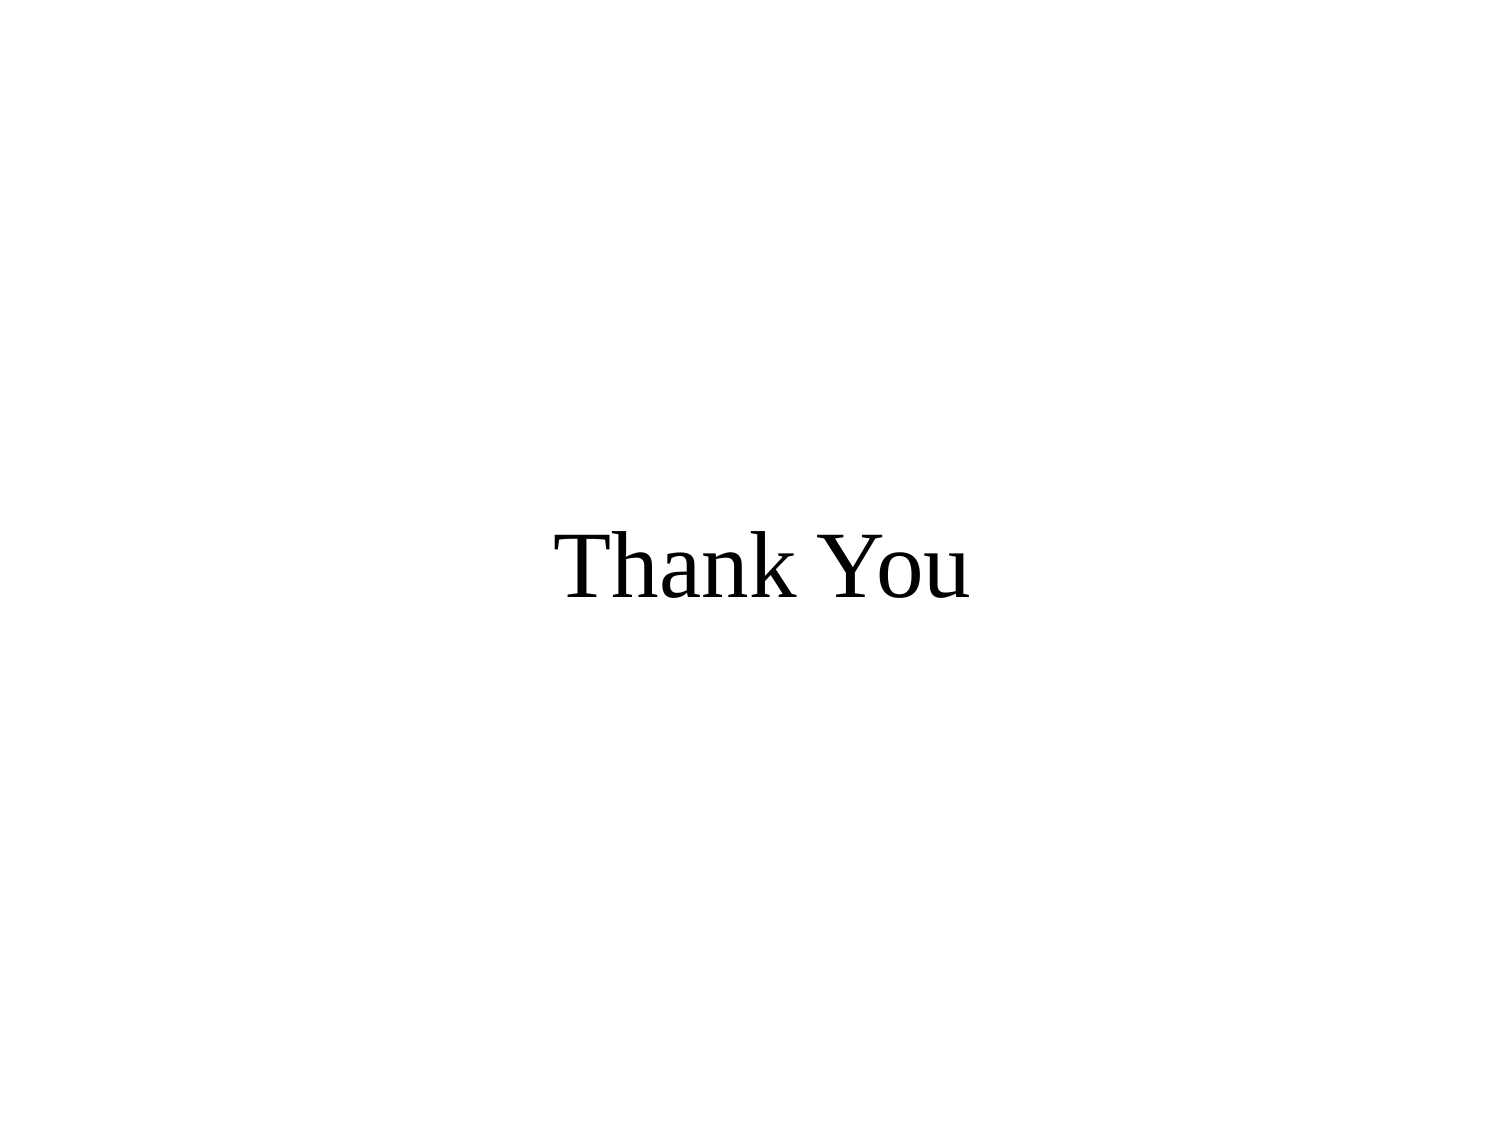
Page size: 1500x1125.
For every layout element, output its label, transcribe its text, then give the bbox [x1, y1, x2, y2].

title Thank You [87, 437, 1438, 625]
